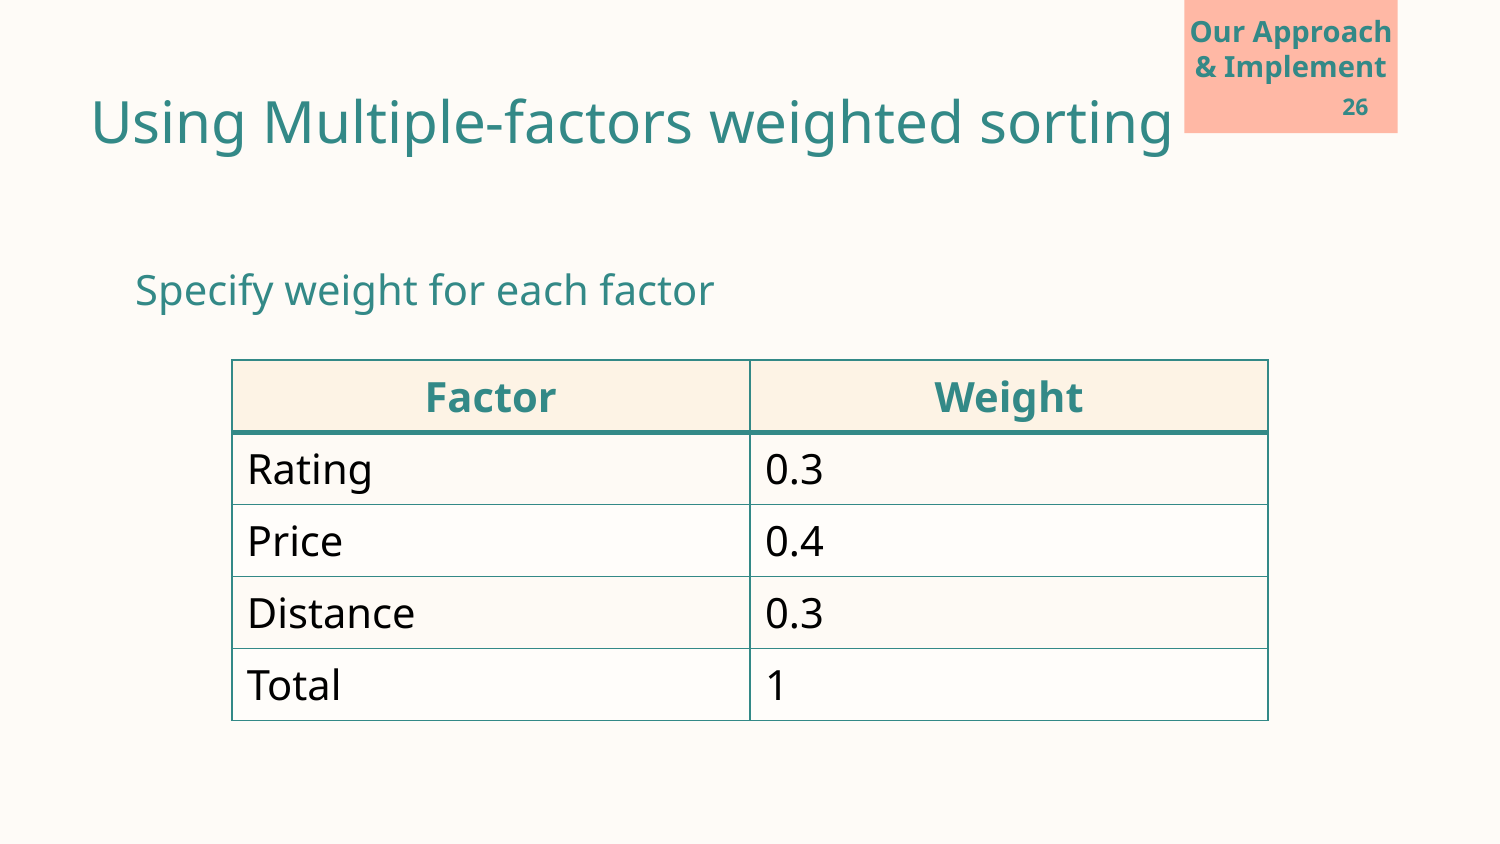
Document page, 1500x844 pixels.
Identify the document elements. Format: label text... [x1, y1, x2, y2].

table_cell Price [233, 505, 749, 576]
table_cell 0.3 [751, 577, 1267, 648]
table_header Factor [233, 361, 749, 430]
text_box Using Multiple-factors weighted sorting [75, 77, 1339, 163]
table_cell Rating [233, 435, 749, 504]
text_box Specify weight for each factor [120, 255, 1425, 321]
table_cell Distance [233, 577, 749, 648]
slide_number ‹#› [1339, 99, 1384, 143]
table_header Weight [751, 361, 1267, 430]
table_cell 0.3 [751, 435, 1267, 504]
title Our Approach & Implement [1174, 19, 1408, 99]
table_cell 0.4 [751, 505, 1267, 576]
table_cell 1 [751, 649, 1267, 720]
table_cell Total [233, 649, 749, 720]
